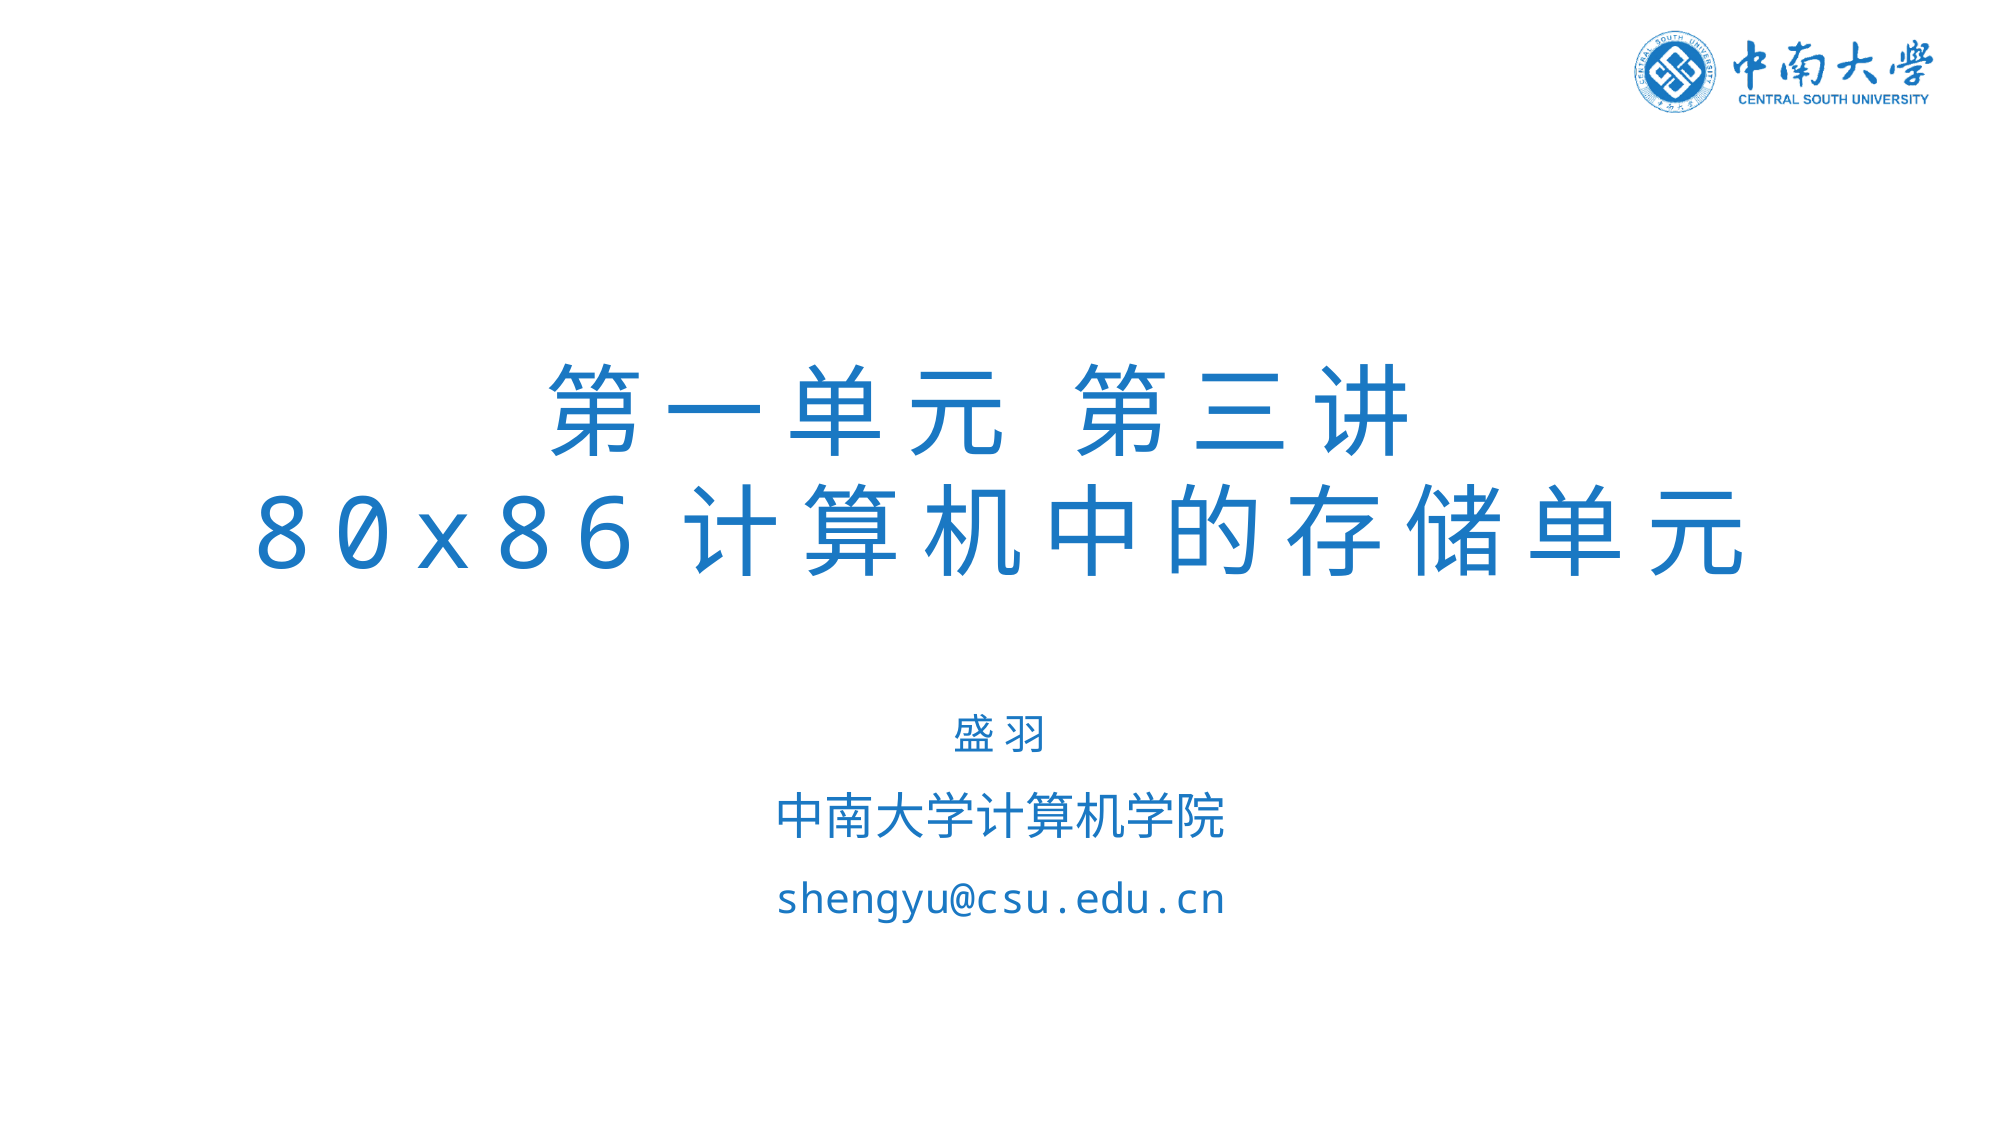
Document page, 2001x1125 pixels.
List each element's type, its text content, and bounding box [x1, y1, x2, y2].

text_box 第一单元 第三讲 80x86计算机中的存储单元 [0, 341, 2000, 597]
text_box shengyu@csu.edu.cn [0, 864, 2000, 930]
picture [1623, 24, 1947, 120]
text_box 盛 羽 [0, 700, 2000, 765]
text_box 中南大学计算机学院 [0, 777, 2000, 853]
